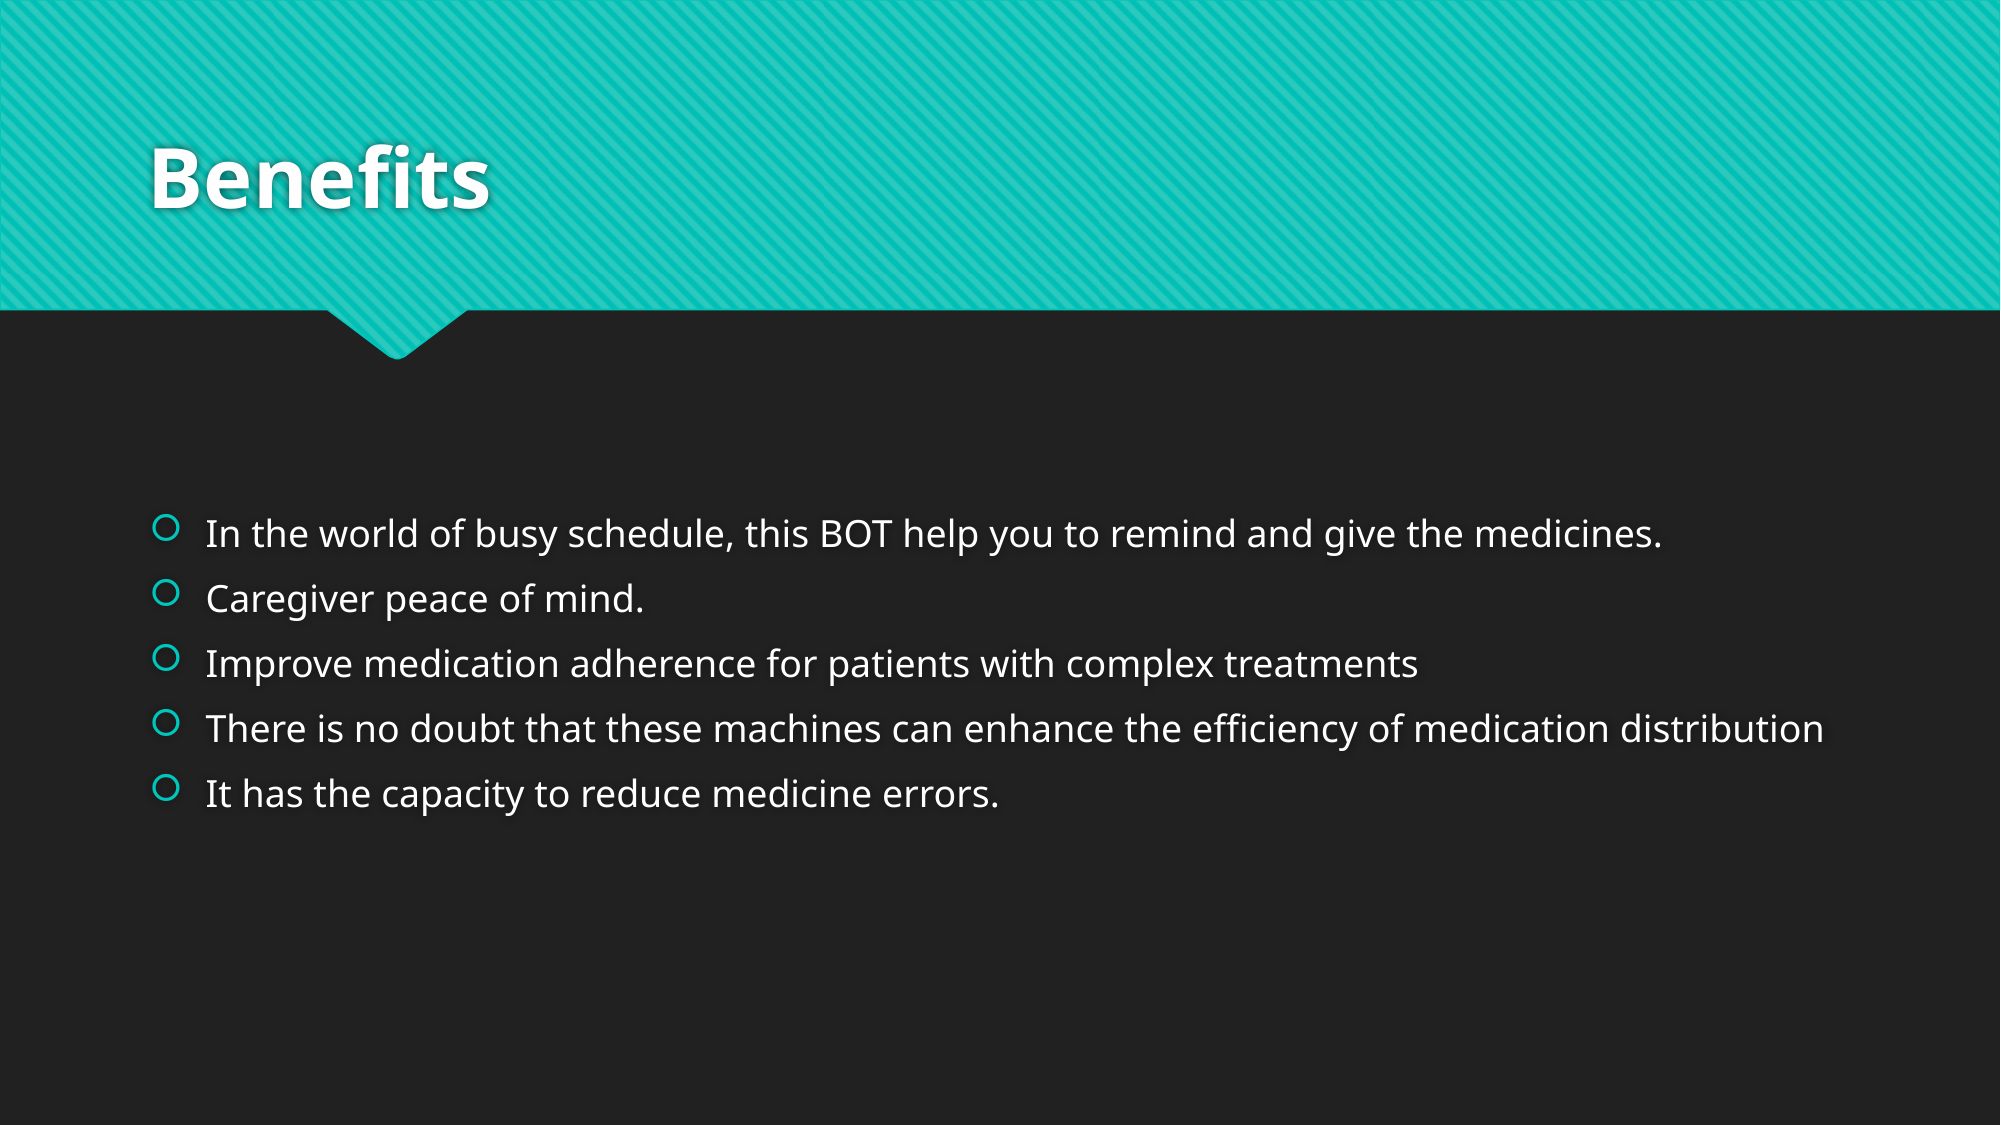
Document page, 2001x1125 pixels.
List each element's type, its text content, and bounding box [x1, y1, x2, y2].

list In the world of busy schedule, this BOT help you to remind and give the medicines. Caregiver peace of mind. Improve medication adherence for patients with complex treatments There is no doubt that these machines can enhance the efficiency of medication distribution It has the capacity to reduce medicine errors. [134, 364, 1866, 962]
title Benefits [132, 73, 1868, 233]
